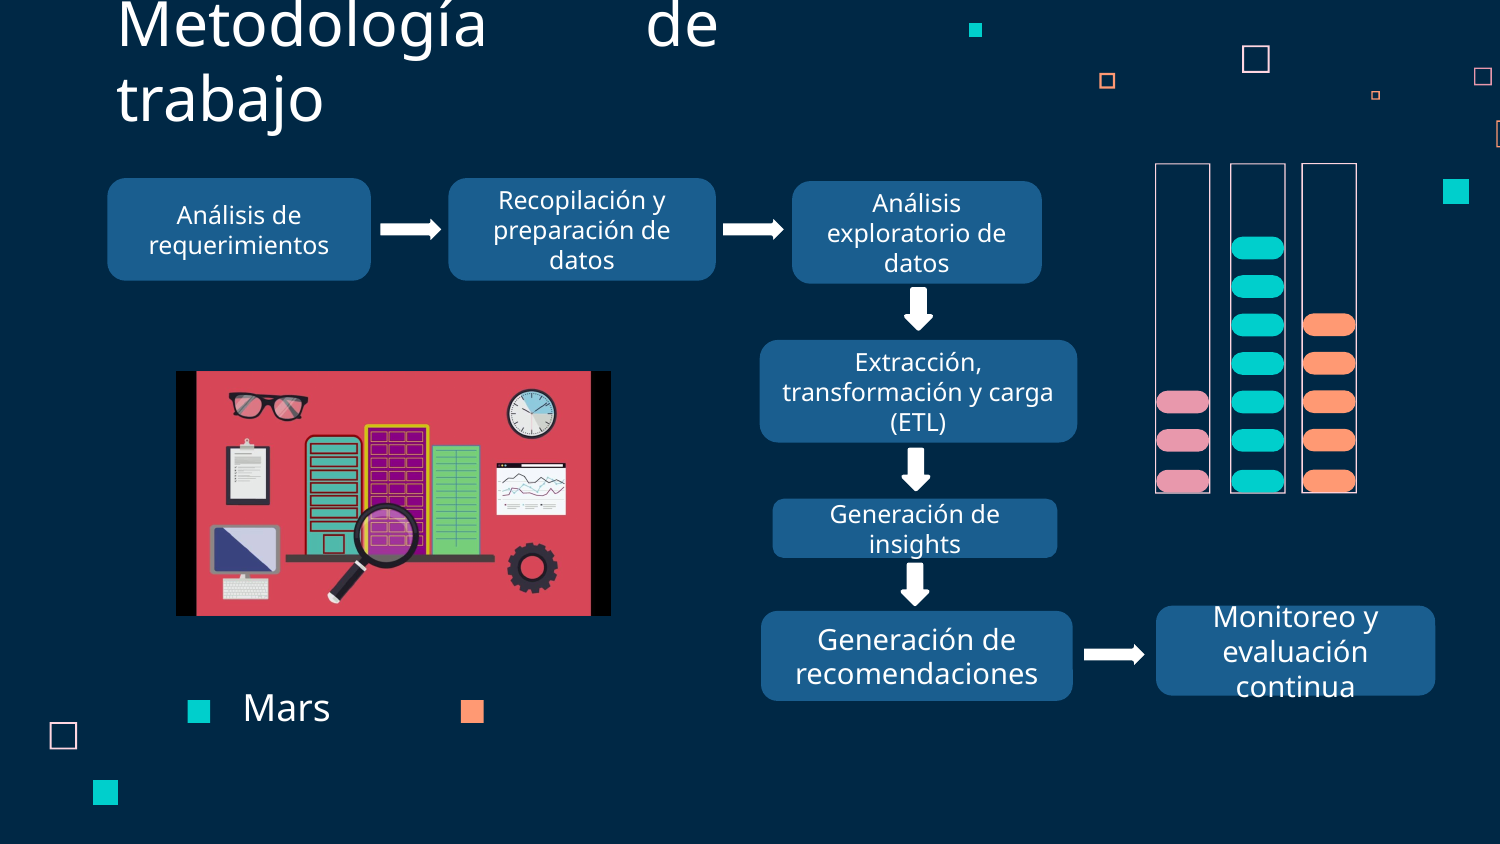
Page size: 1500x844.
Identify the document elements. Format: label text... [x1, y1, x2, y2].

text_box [1229, 163, 1286, 494]
text_box Generación de insights [772, 498, 1058, 558]
text_box [376, 211, 447, 248]
text_box Generación de recomendaciones [761, 610, 1073, 701]
text_box Análisis exploratorio de datos [792, 181, 1042, 284]
text_box Análisis de requerimientos [107, 178, 371, 281]
text_box [904, 287, 933, 331]
text_box [362, 180, 457, 279]
text_box [187, 700, 211, 723]
text_box Monitoreo y evaluación continua [1156, 605, 1436, 696]
text_box Extracción, transformación y carga (ETL) [759, 339, 1078, 443]
picture [176, 371, 612, 616]
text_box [1301, 162, 1358, 494]
text_box [900, 562, 930, 607]
text_box [1079, 636, 1150, 673]
text_box Recopilación y preparación de datos [448, 178, 716, 281]
text_box [718, 211, 790, 248]
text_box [1154, 163, 1211, 494]
text_box [901, 447, 931, 492]
title Metodología de trabajo [101, 67, 736, 150]
subtitle Mars [227, 679, 377, 744]
text_box [460, 700, 484, 723]
